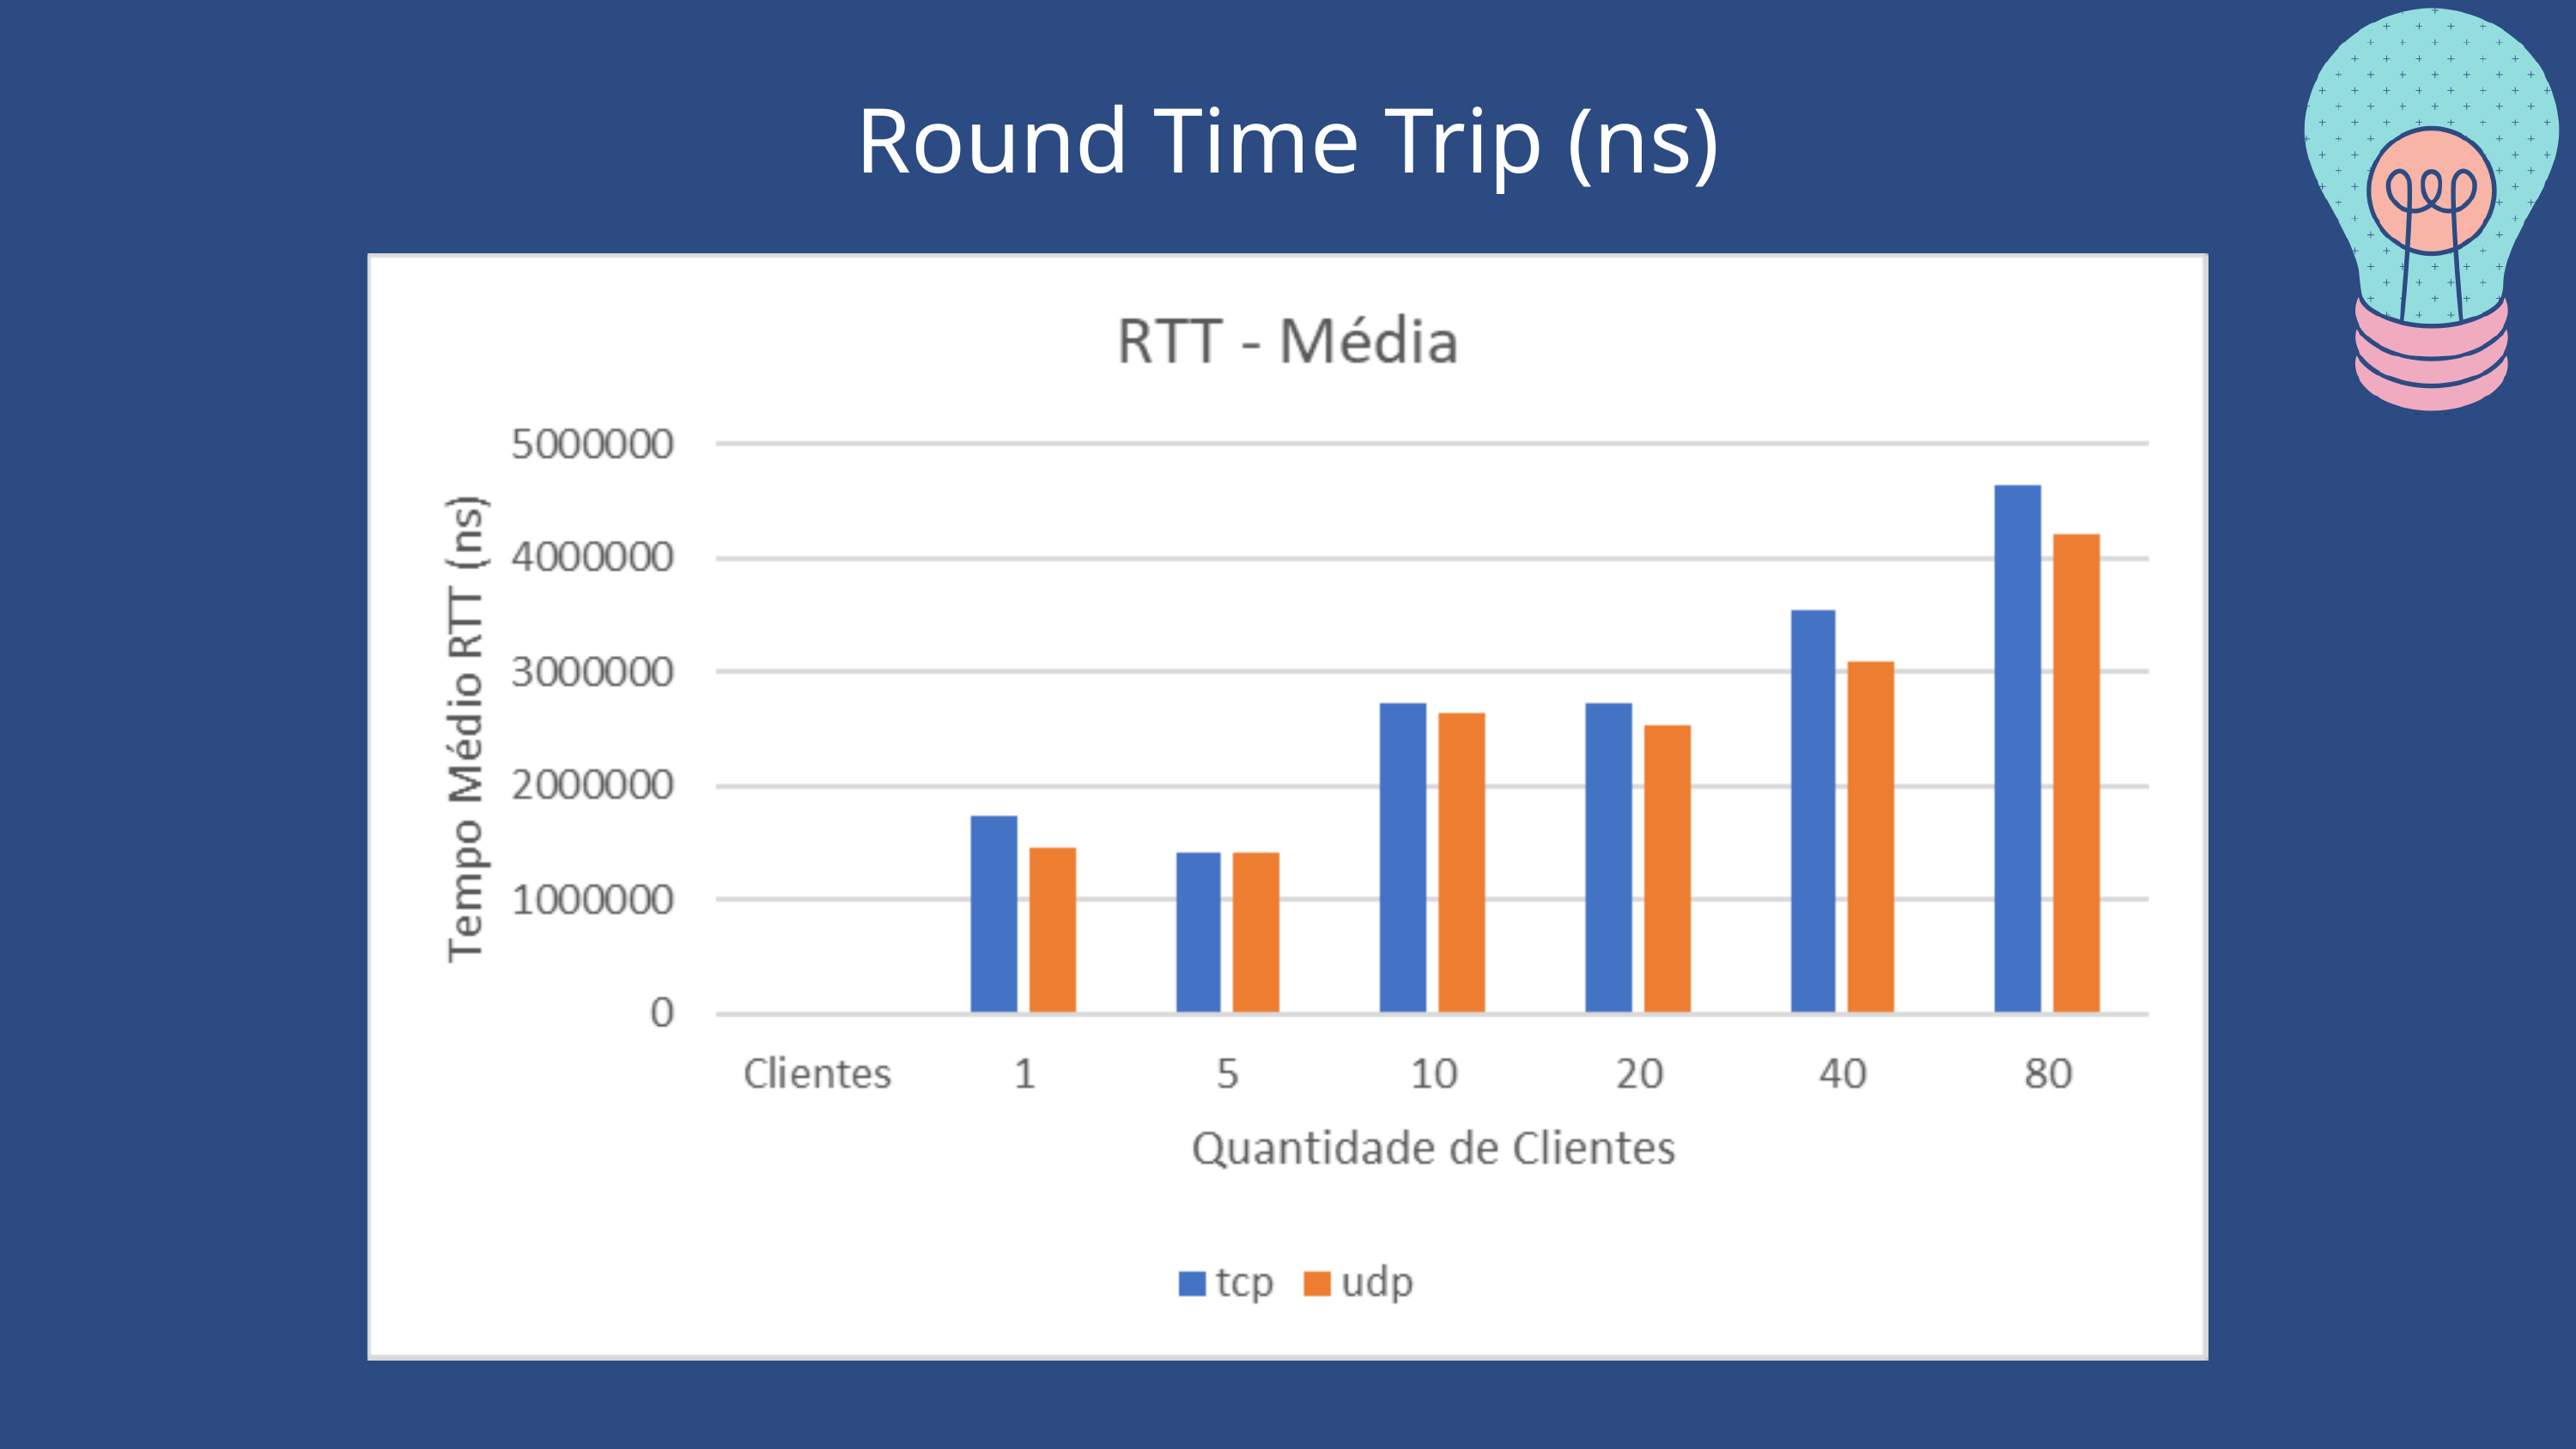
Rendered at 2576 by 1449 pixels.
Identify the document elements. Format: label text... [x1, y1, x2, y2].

text_box [2298, 3, 2565, 415]
text_box Round Time Trip (ns) [514, 65, 2061, 191]
text_box [367, 253, 2209, 1361]
